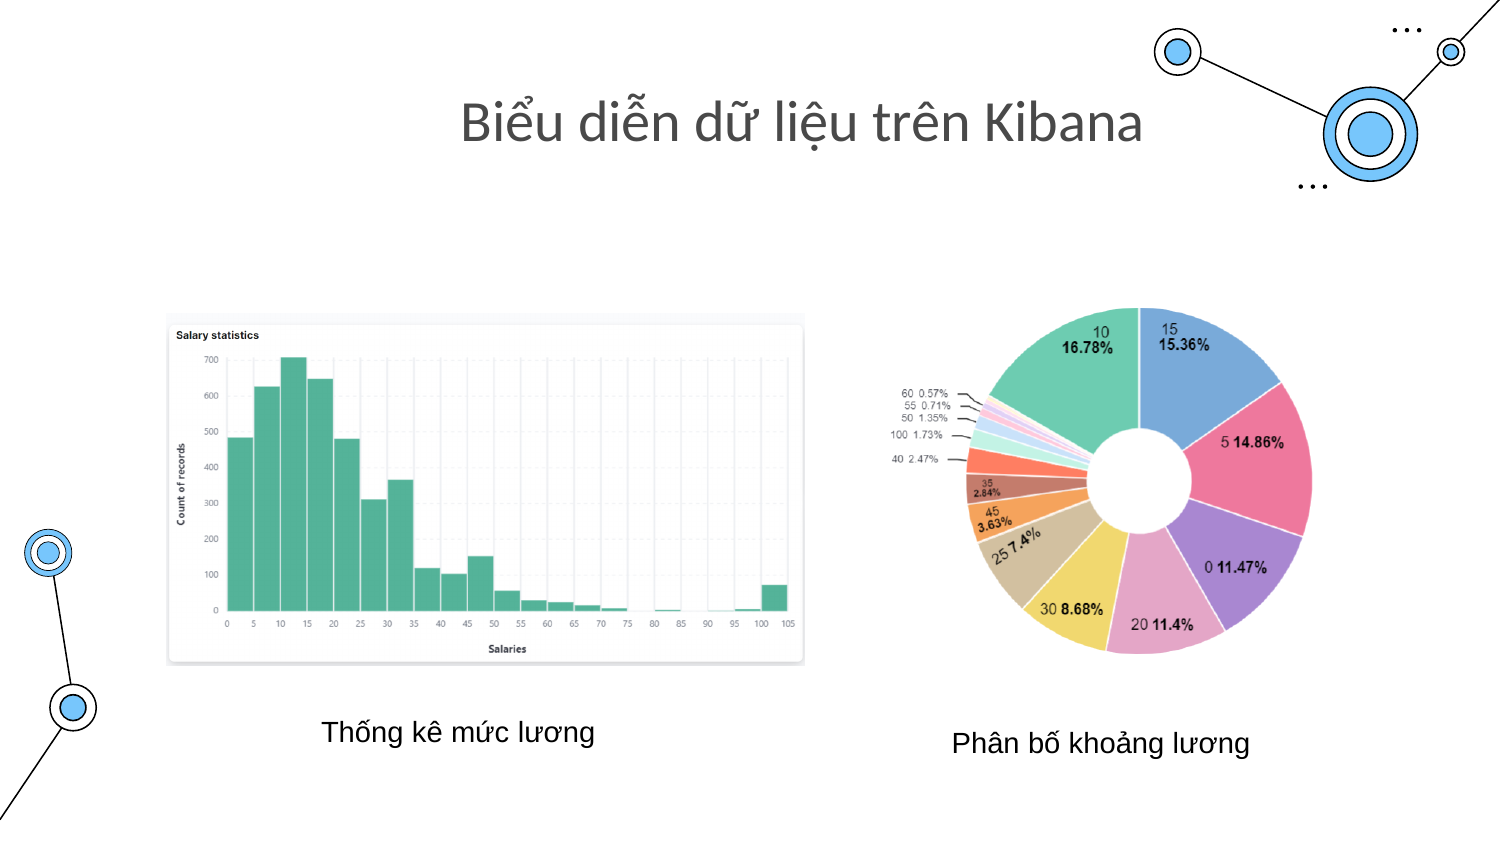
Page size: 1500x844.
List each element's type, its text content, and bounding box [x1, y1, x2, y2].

text_box Thống kê mức lương [132, 698, 785, 764]
picture [166, 293, 1458, 666]
text_box Biểu diễn dữ liệu trên Kibana [344, 67, 1262, 163]
text_box Phân bố khoảng lương [899, 709, 1312, 774]
